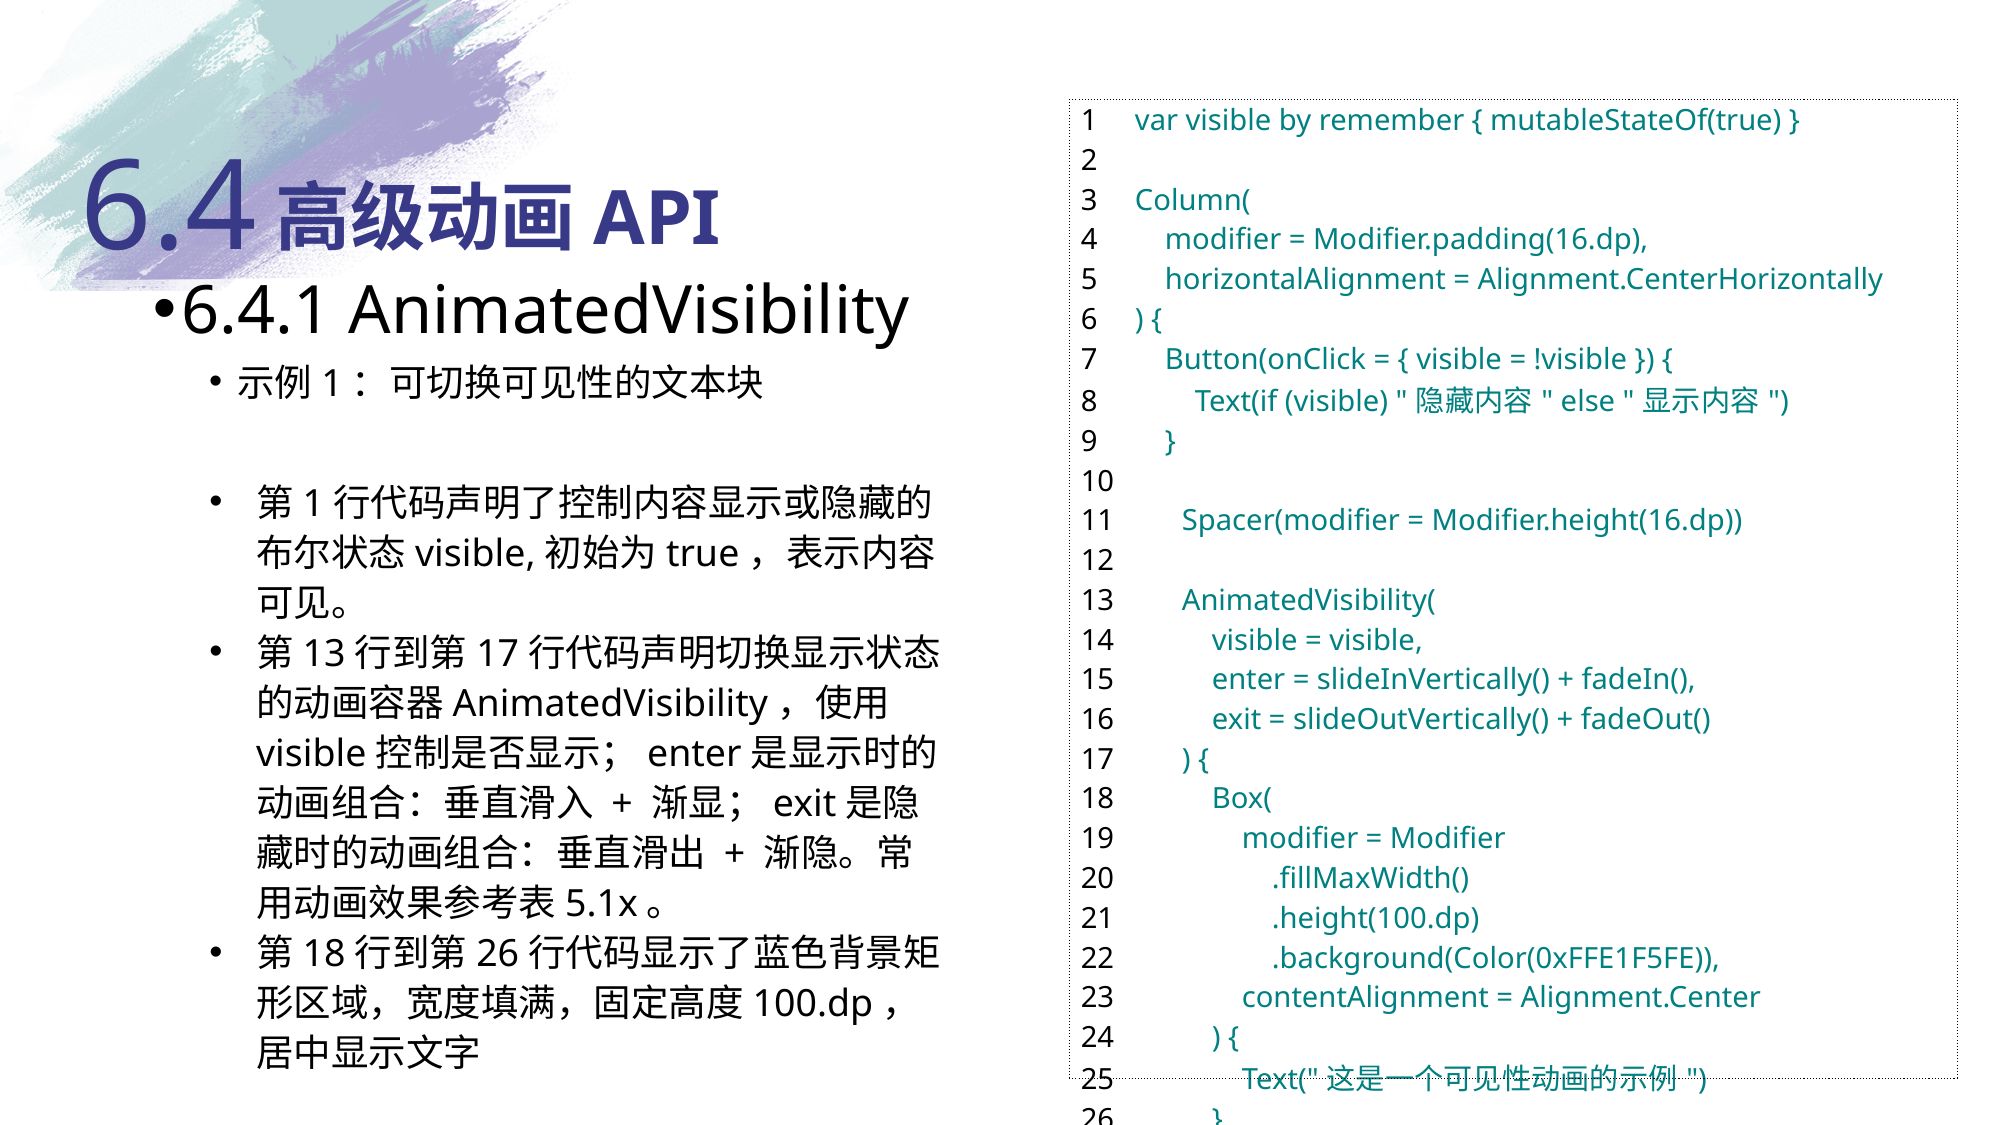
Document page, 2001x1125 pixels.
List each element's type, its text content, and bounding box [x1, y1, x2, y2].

table_header 1 var visible by remember { mutableStateOf(true) } 2 3 Column( 4 modifier = Modifier.padding(16.dp), 5 horizontalAlignment = Alignment.CenterHorizontally 6 ) { 7 Button(onClick = { visible = !visible }) { 8 Text(if (visible) "隐藏内容" else "显示内容") 9 } 10 11 Spacer(modifier = Modifier.height(16.dp)) 12 13 AnimatedVisibility( 14 visible = visible, 15 enter = slideInVertically() + fadeIn(), 16 exit = slideOutVertically() + fadeOut() 17 ) { 18 Box( 19 modifier = Modifier 20 .fillMaxWidth() 21 .height(100.dp) 22 .background(Color(0xFFE1F5FE)), 23 contentAlignment = Alignment.Center 24 ) { 25 Text("这是一个可见性动画的示例") 26 } 27 } 28 } [1070, 99, 1957, 1078]
picture [0, 0, 638, 291]
text_box 6.4.1 AnimatedVisibility 示例1：可切换可见性的文本块 [96, 297, 1070, 472]
text_box 高级动画API [638, 162, 1070, 268]
text_box 第1行代码声明了控制内容显示或隐藏的布尔状态visible,初始为true，表示内容可见。 第13行到第17行代码声明切换显示状态的动画容器AnimatedVisibility，使用visible控制是否显示；enter是显示时的动画组合：垂直滑入 + 渐显；exit是隐藏时的动画组合：垂直滑出 + 渐隐。常用动画效果参考表5.1x。 第18行到第26行代码显示了蓝色背景矩形区域，宽度填满，固定高度100.dp，居中显示文字 [194, 466, 962, 1080]
